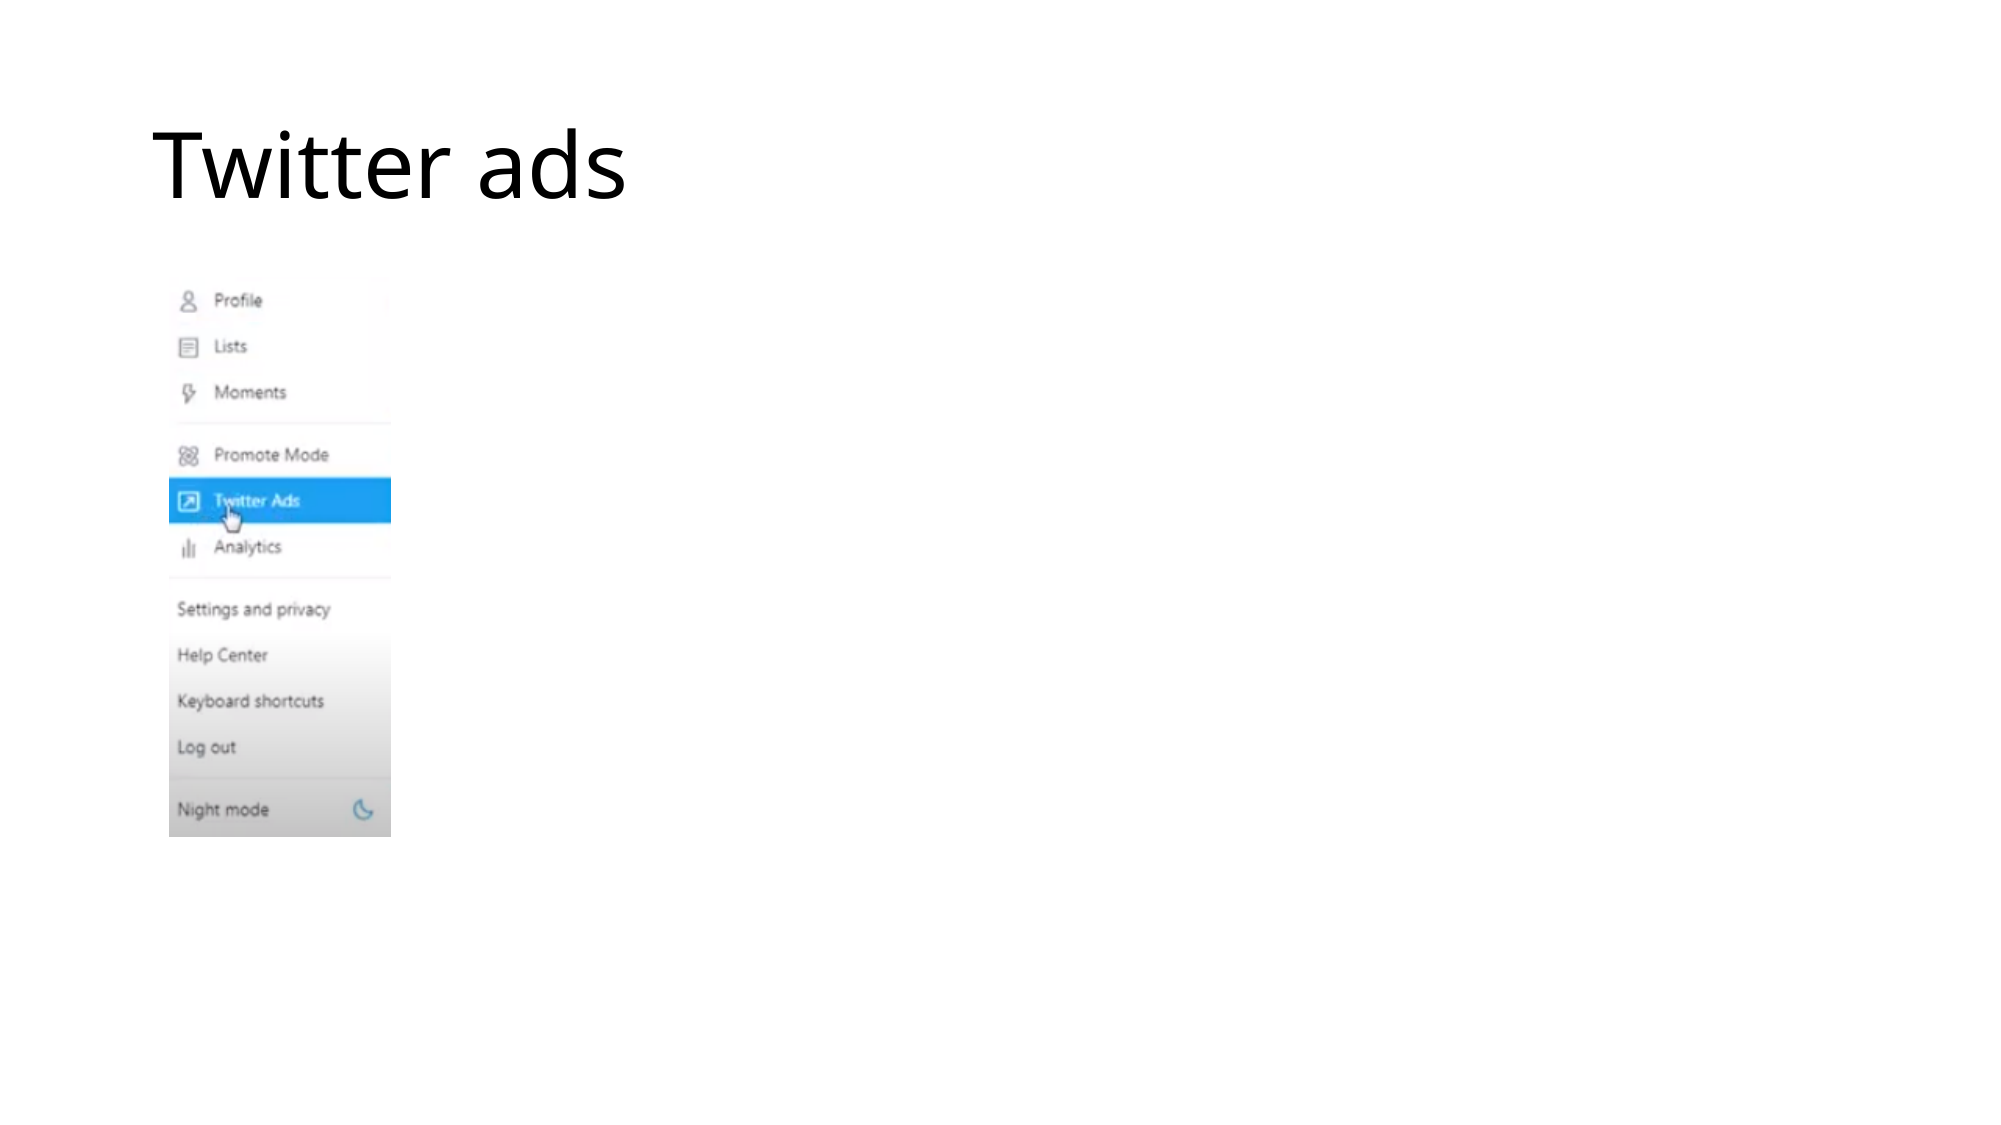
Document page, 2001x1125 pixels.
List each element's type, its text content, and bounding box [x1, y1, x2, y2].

title Twitter ads [137, 59, 1863, 278]
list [168, 277, 391, 837]
